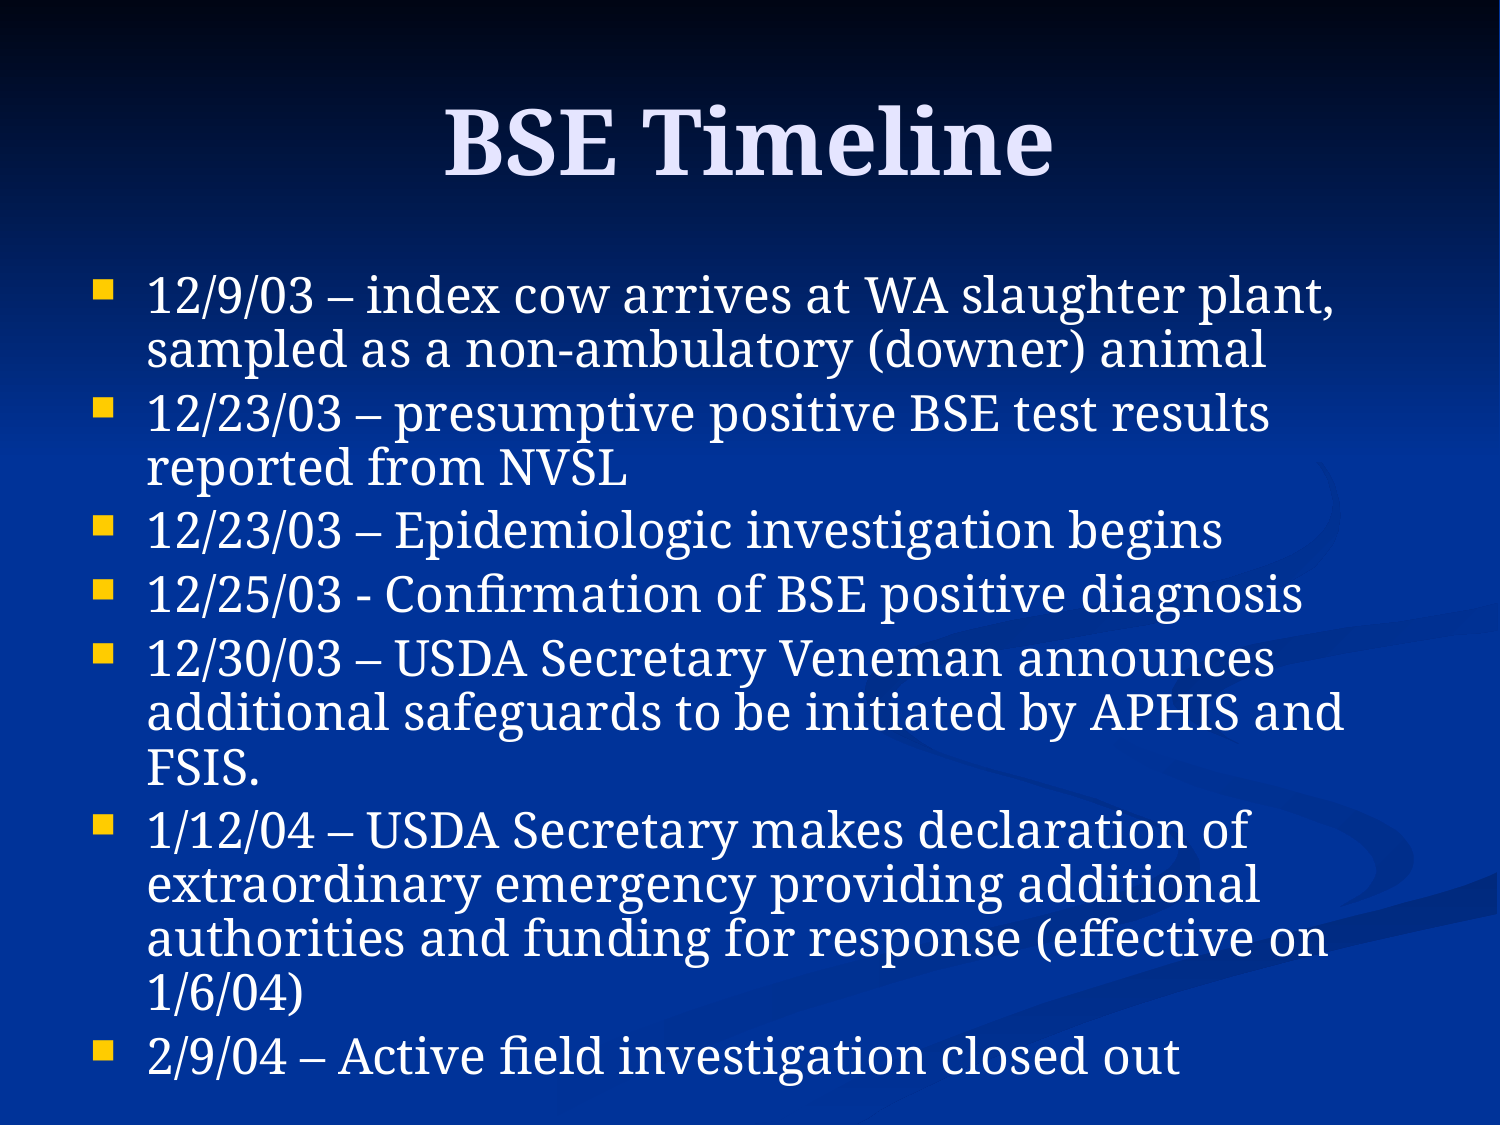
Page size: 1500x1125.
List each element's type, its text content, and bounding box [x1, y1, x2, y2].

list 12/9/03 – index cow arrives at WA slaughter plant, sampled as a non-ambulatory (downer) animal 12/23/03 – presumptive positive BSE test results reported from NVSL 12/23/03 – Epidemiologic investigation begins 12/25/03 - Confirmation of BSE positive diagnosis 12/30/03 – USDA Secretary Veneman announces additional safeguards to be initiated by APHIS and FSIS. 1/12/04 – USDA Secretary makes declaration of extraordinary emergency providing additional authorities and funding for response (effective on 1/6/04) 2/9/04 – Active field investigation closed out [75, 262, 1425, 1005]
title BSE Timeline [75, 45, 1425, 233]
